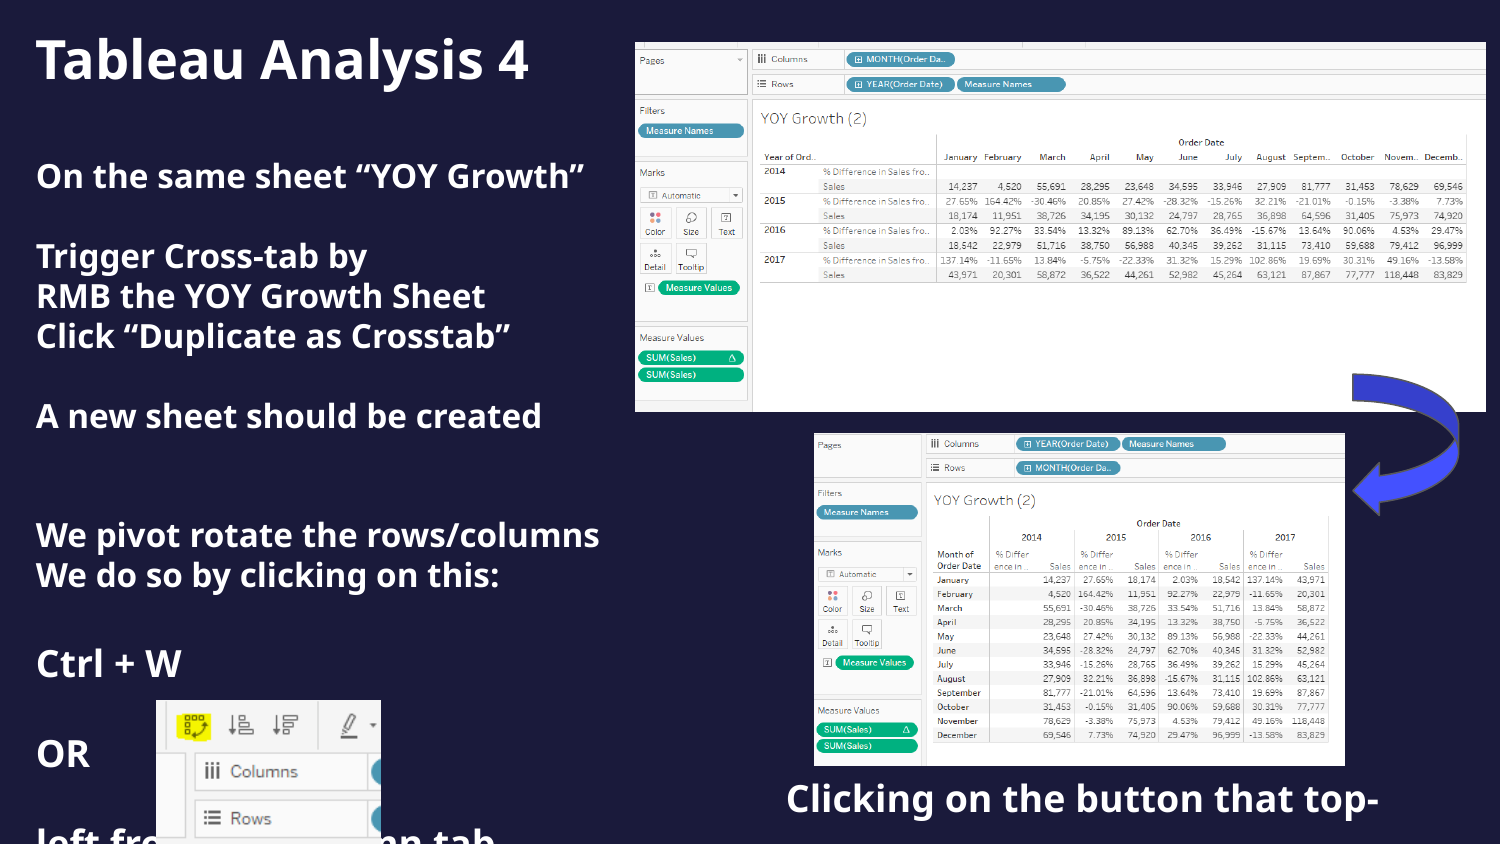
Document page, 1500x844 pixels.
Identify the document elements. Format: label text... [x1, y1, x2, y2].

picture [156, 700, 382, 844]
text_box [1352, 421, 1459, 516]
picture [634, 42, 1486, 412]
picture [814, 433, 1345, 766]
text_box Tableau Analysis 4 On the same sheet “YOY Growth” Trigger Cross-tab by RMB the YOY Growth Sheet Click “Duplicate as Crosstab” A new sheet should be created We pivot rotate the rows/columns We do so by clicking on this: Ctrl + W OR Clicking on the button that top-left from the column tab [20, 10, 1459, 844]
